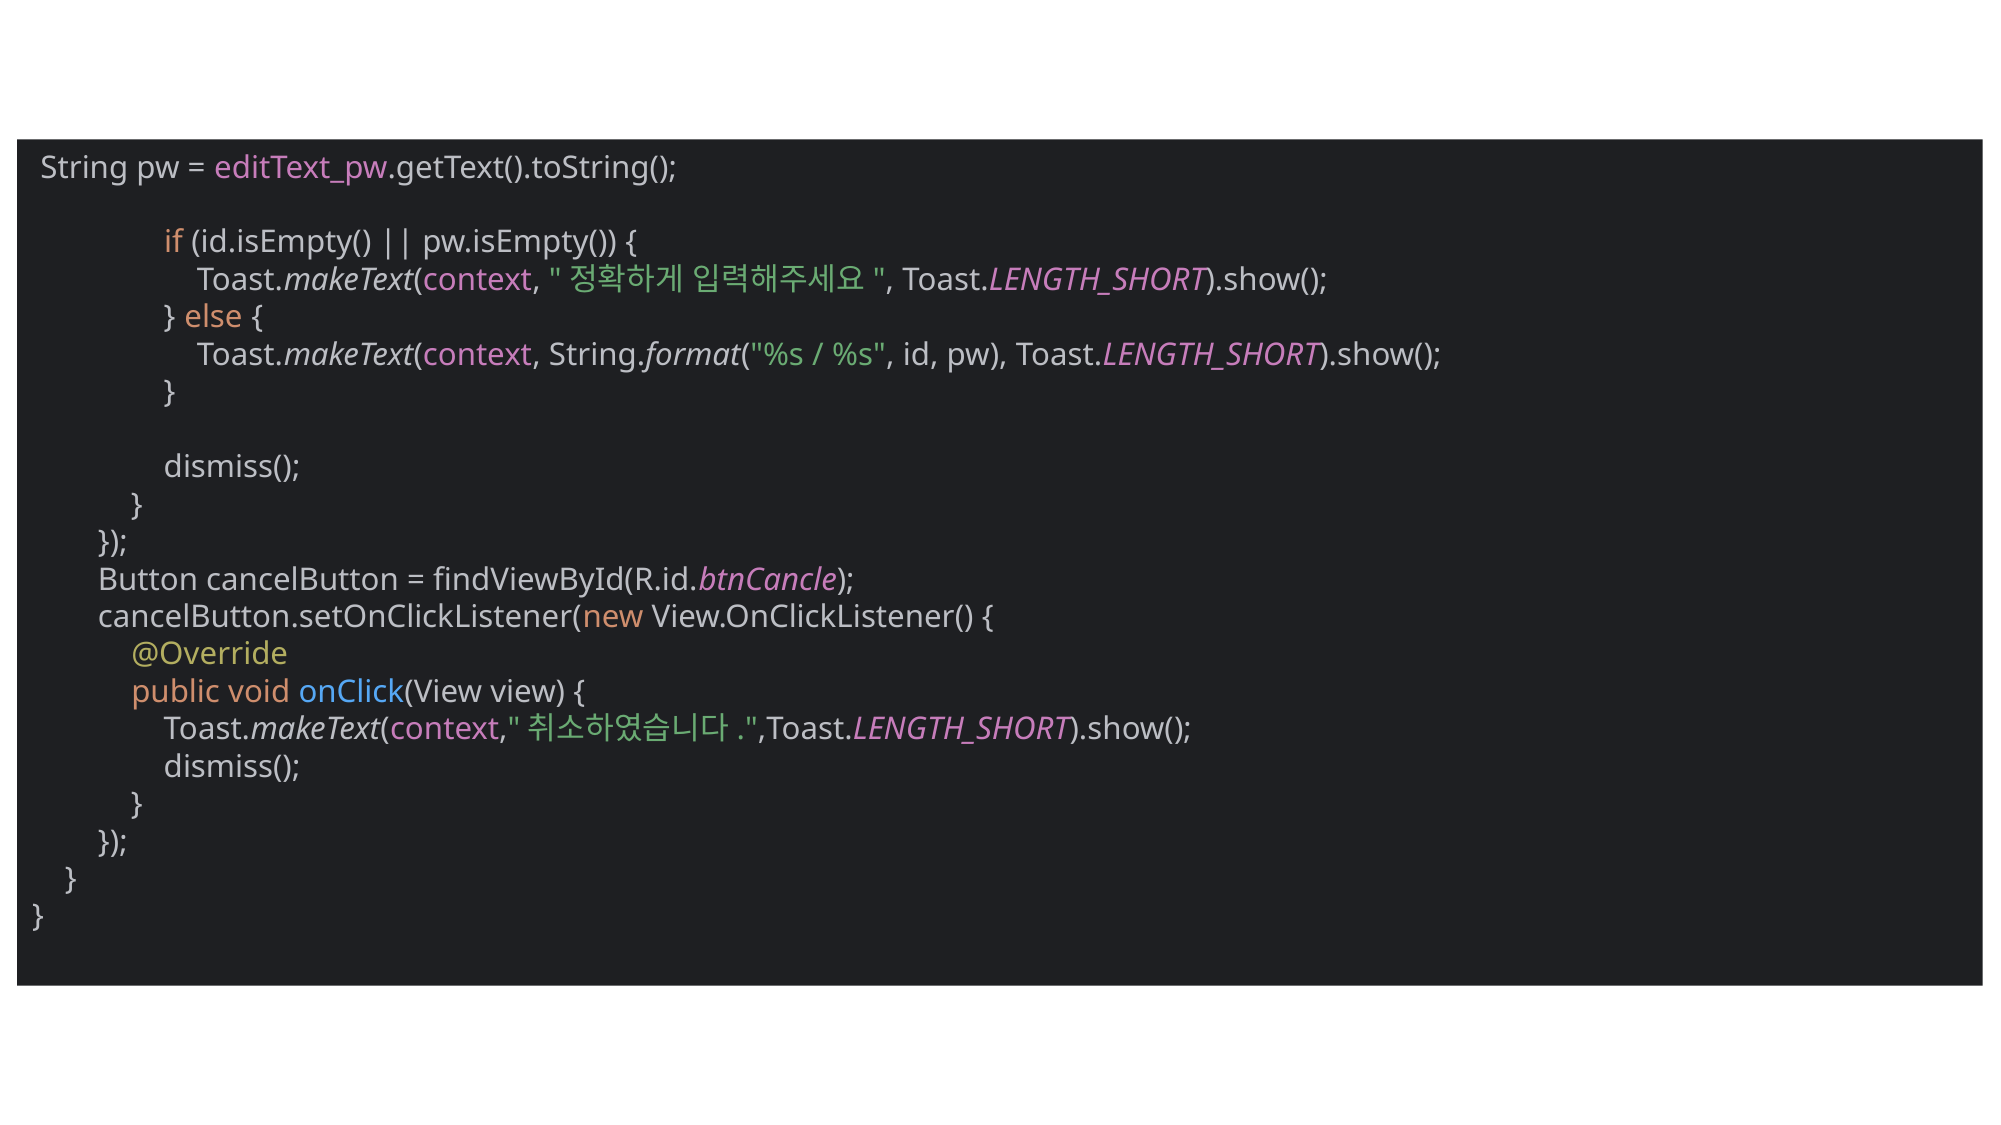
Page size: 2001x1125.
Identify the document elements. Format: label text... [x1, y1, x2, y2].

text_box String pw = editText_pw.getText().toString(); if (id.isEmpty() || pw.isEmpty()) { Toast.makeText(context, "정확하게 입력해주세요", Toast.LENGTH_SHORT).show(); } else { Toast.makeText(context, String.format("%s / %s", id, pw), Toast.LENGTH_SHORT).show(); } dismiss(); } }); Button cancelButton = findViewById(R.id.btnCancle); cancelButton.setOnClickListener(new View.OnClickListener() { @Override public void onClick(View view) { Toast.makeText(context,"취소하였습니다.",Toast.LENGTH_SHORT).show(); dismiss(); } }); } } [17, 139, 1983, 986]
